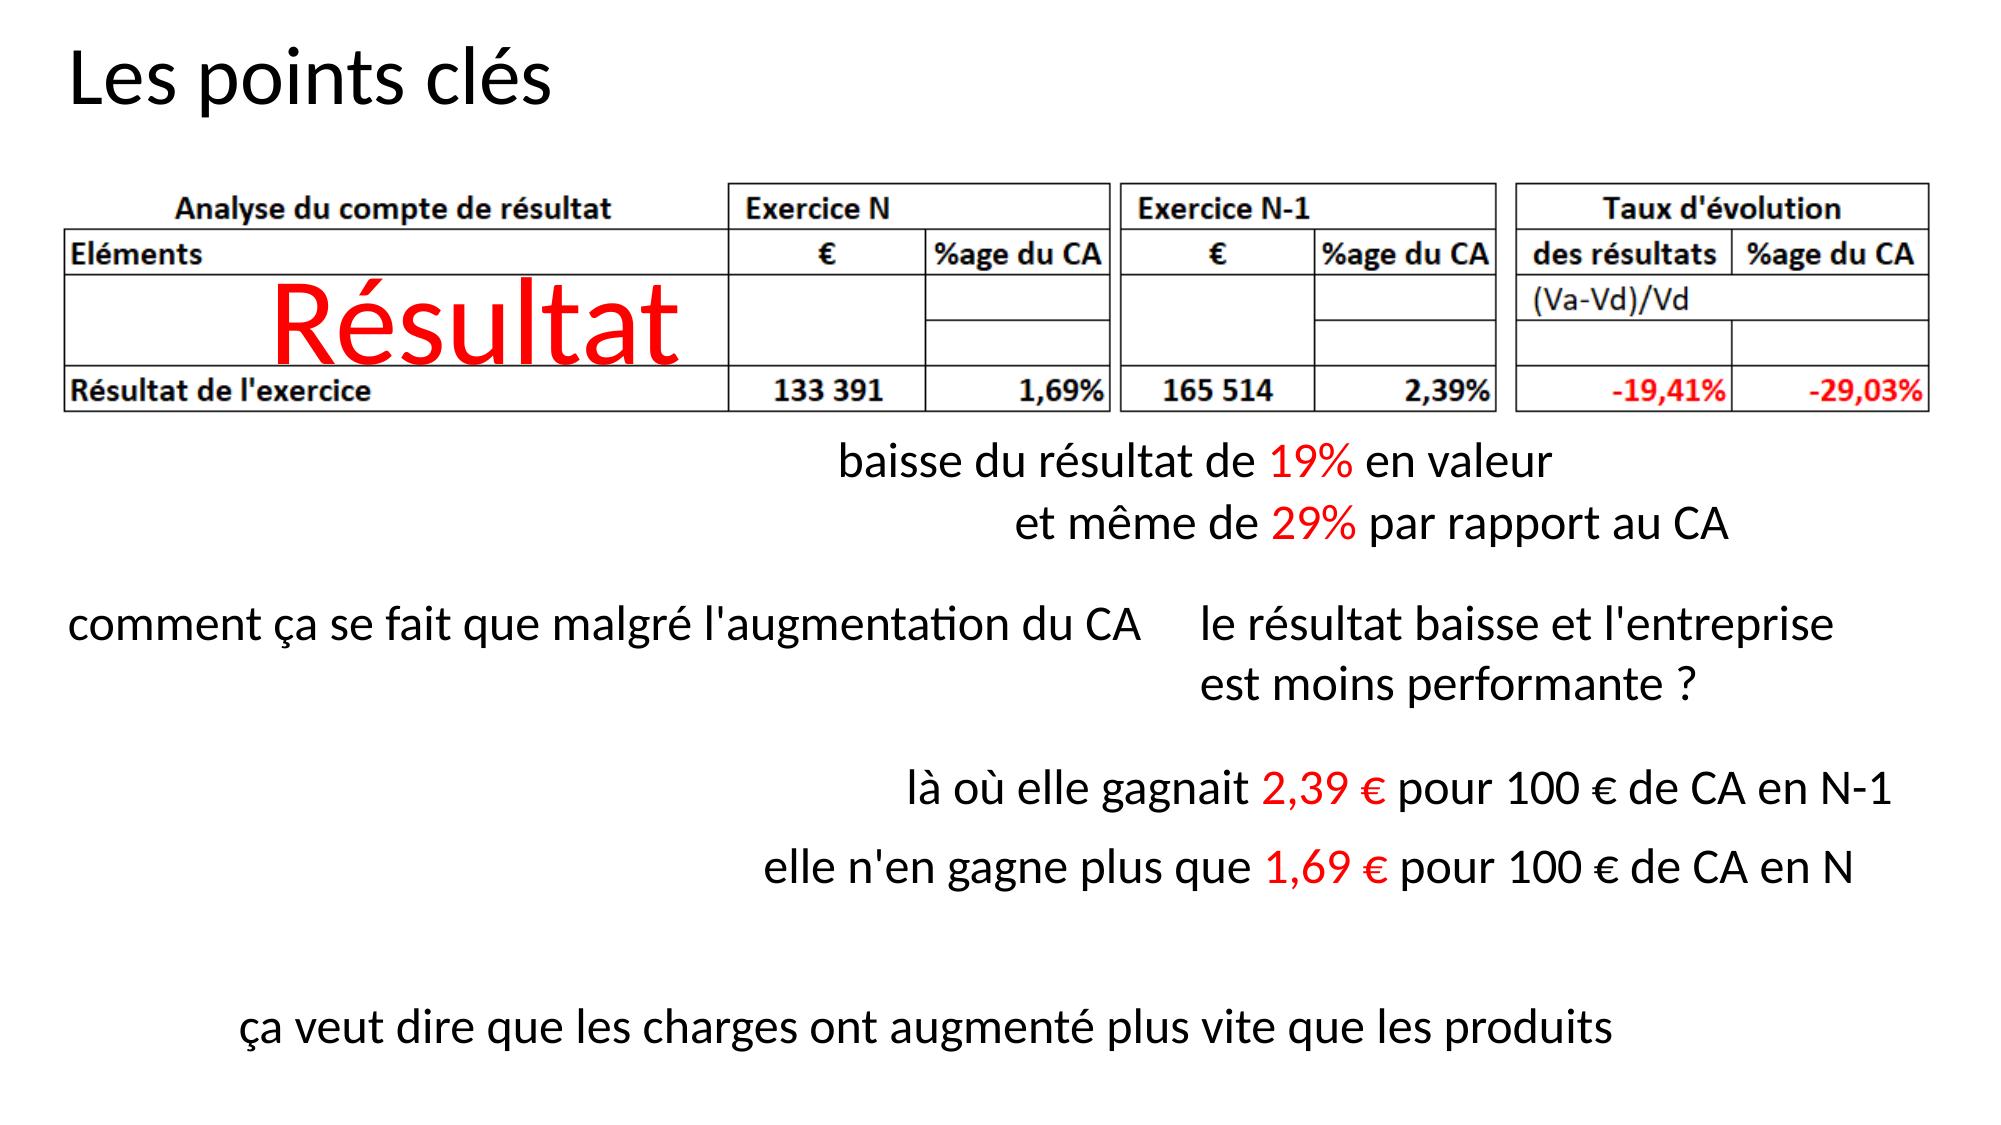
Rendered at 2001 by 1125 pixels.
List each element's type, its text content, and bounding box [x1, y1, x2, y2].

text_box là où elle gagnait 2,39 € pour 100 € de CA en N-1 [891, 746, 1908, 822]
text_box Les points clés [53, 13, 1875, 129]
text_box le résultat baisse et l'entreprise est moins performante ? [1185, 583, 1913, 718]
text_box et même de 29% par rapport au CA [999, 481, 1823, 557]
text_box baisse du résultat de 19% en valeur [822, 419, 2000, 495]
picture [53, 158, 1947, 439]
text_box ça veut dire que les charges ont augmenté plus vite que les produits [224, 985, 1629, 1061]
text_box elle n'en gagne plus que 1,69 € pour 100 € de CA en N [748, 826, 1870, 902]
text_box comment ça se fait que malgré l'augmentation du CA [53, 583, 1185, 658]
